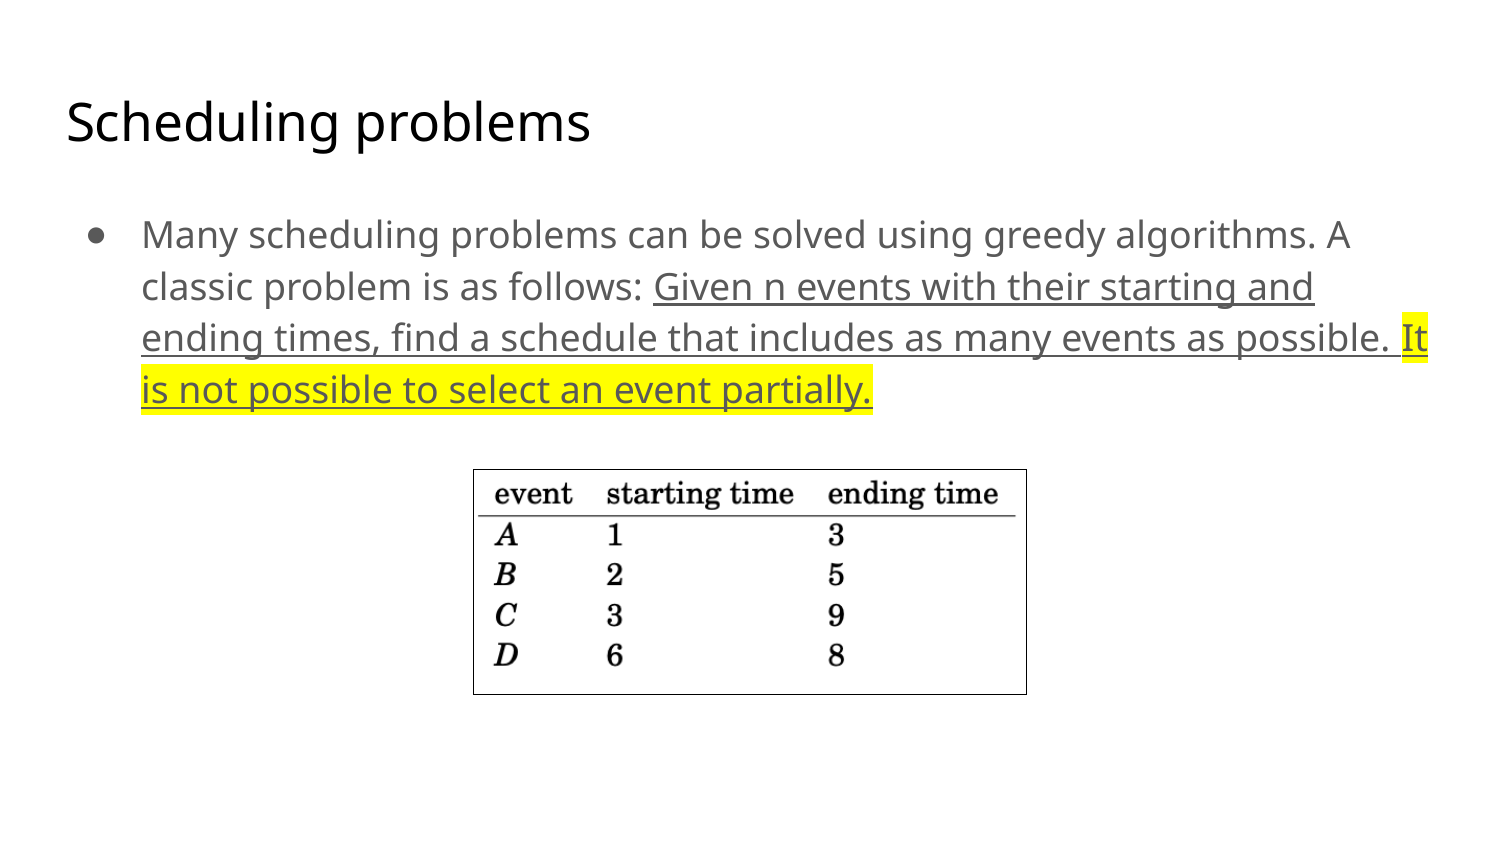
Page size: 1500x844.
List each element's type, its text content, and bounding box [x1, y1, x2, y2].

title Scheduling problems [51, 72, 1449, 167]
picture [473, 468, 1027, 695]
list Many scheduling problems can be solved using greedy algorithms. A classic problem is as follows: Given n events with their starting and ending times, find a schedule that includes as many events as possible. It is not possible to select an event partially. [51, 189, 1449, 750]
